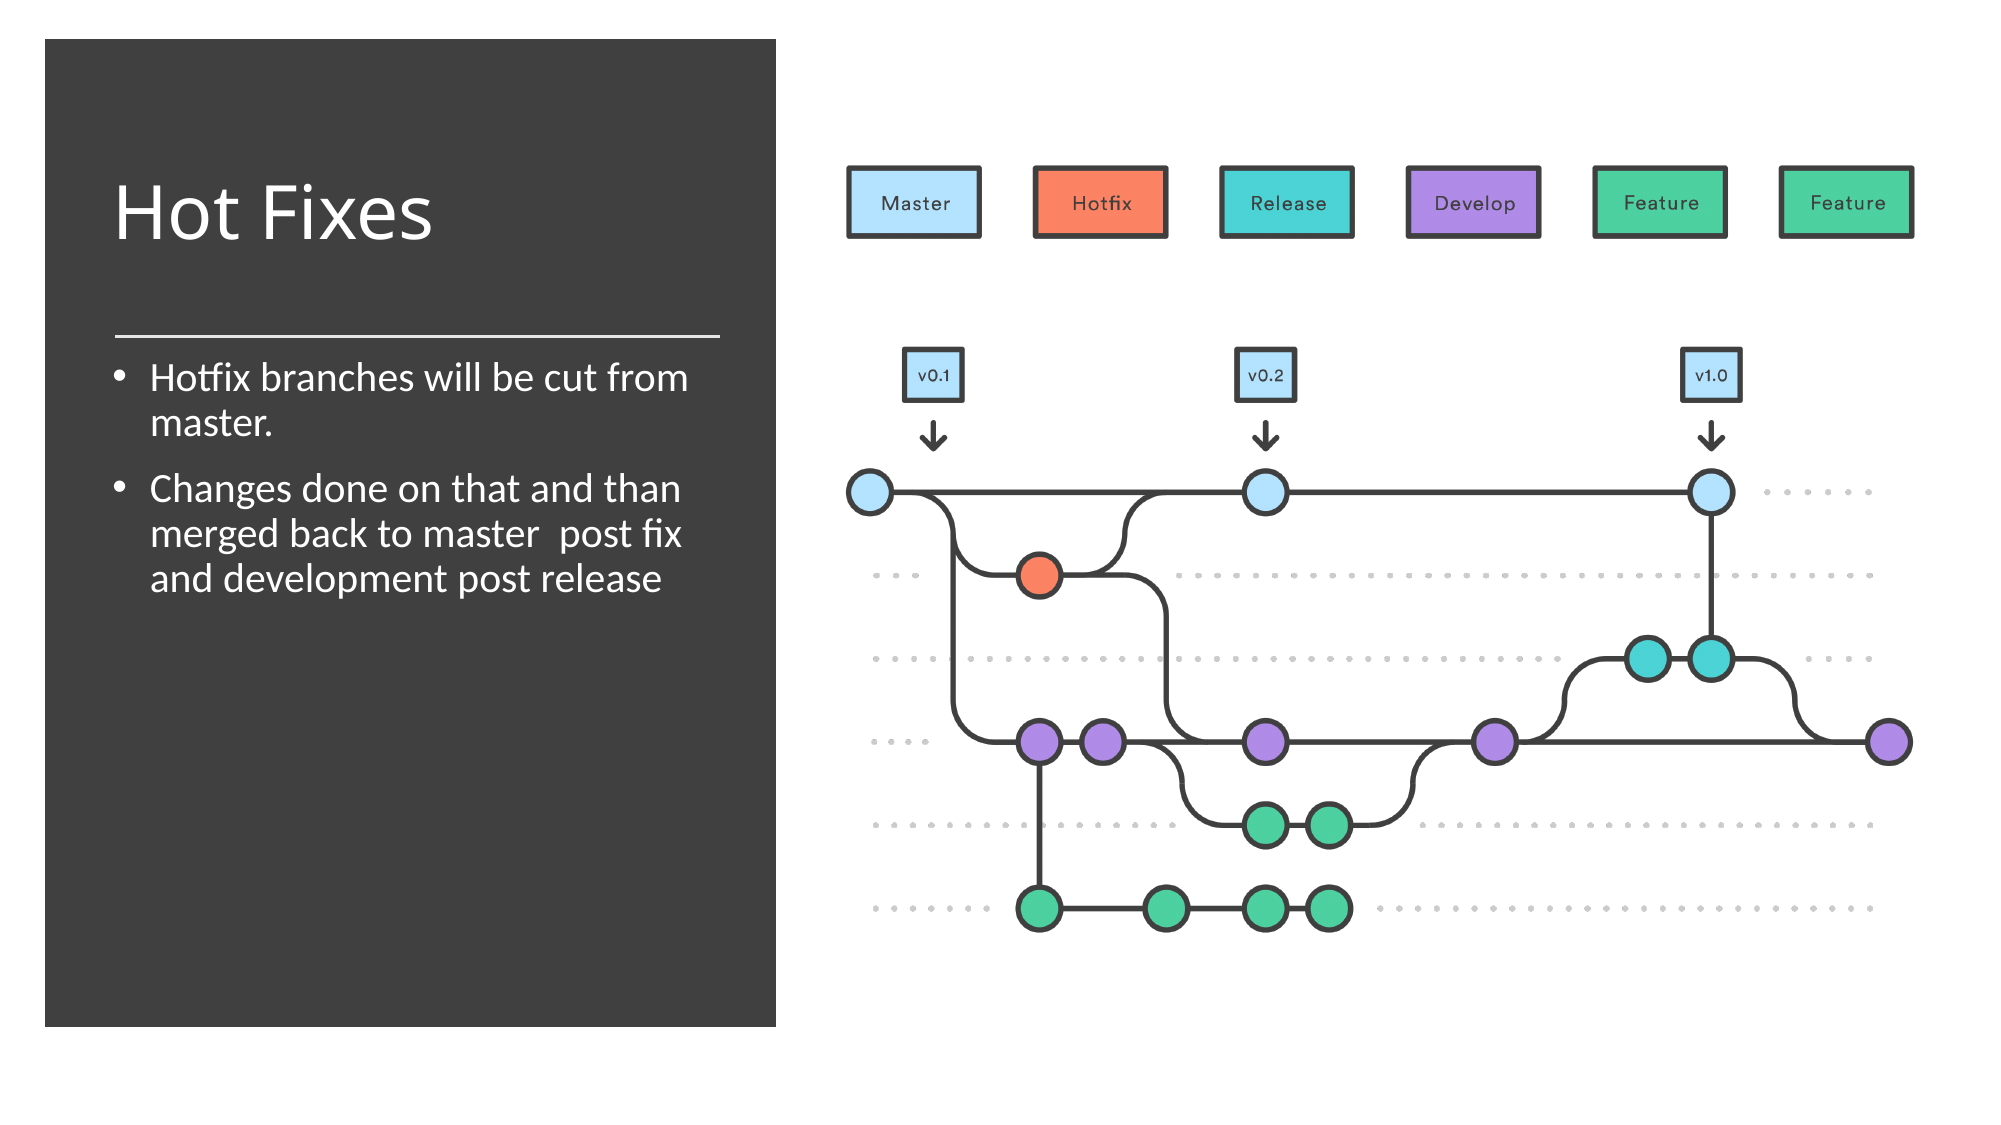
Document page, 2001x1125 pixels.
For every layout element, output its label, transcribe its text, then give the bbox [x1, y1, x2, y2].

picture [838, 161, 1921, 938]
list Hotfix branches will be cut from master. Changes done on that and than merged back to master post fix and development post release [97, 348, 725, 967]
title Hot Fixes [97, 105, 725, 326]
text_box [54, 49, 767, 1018]
